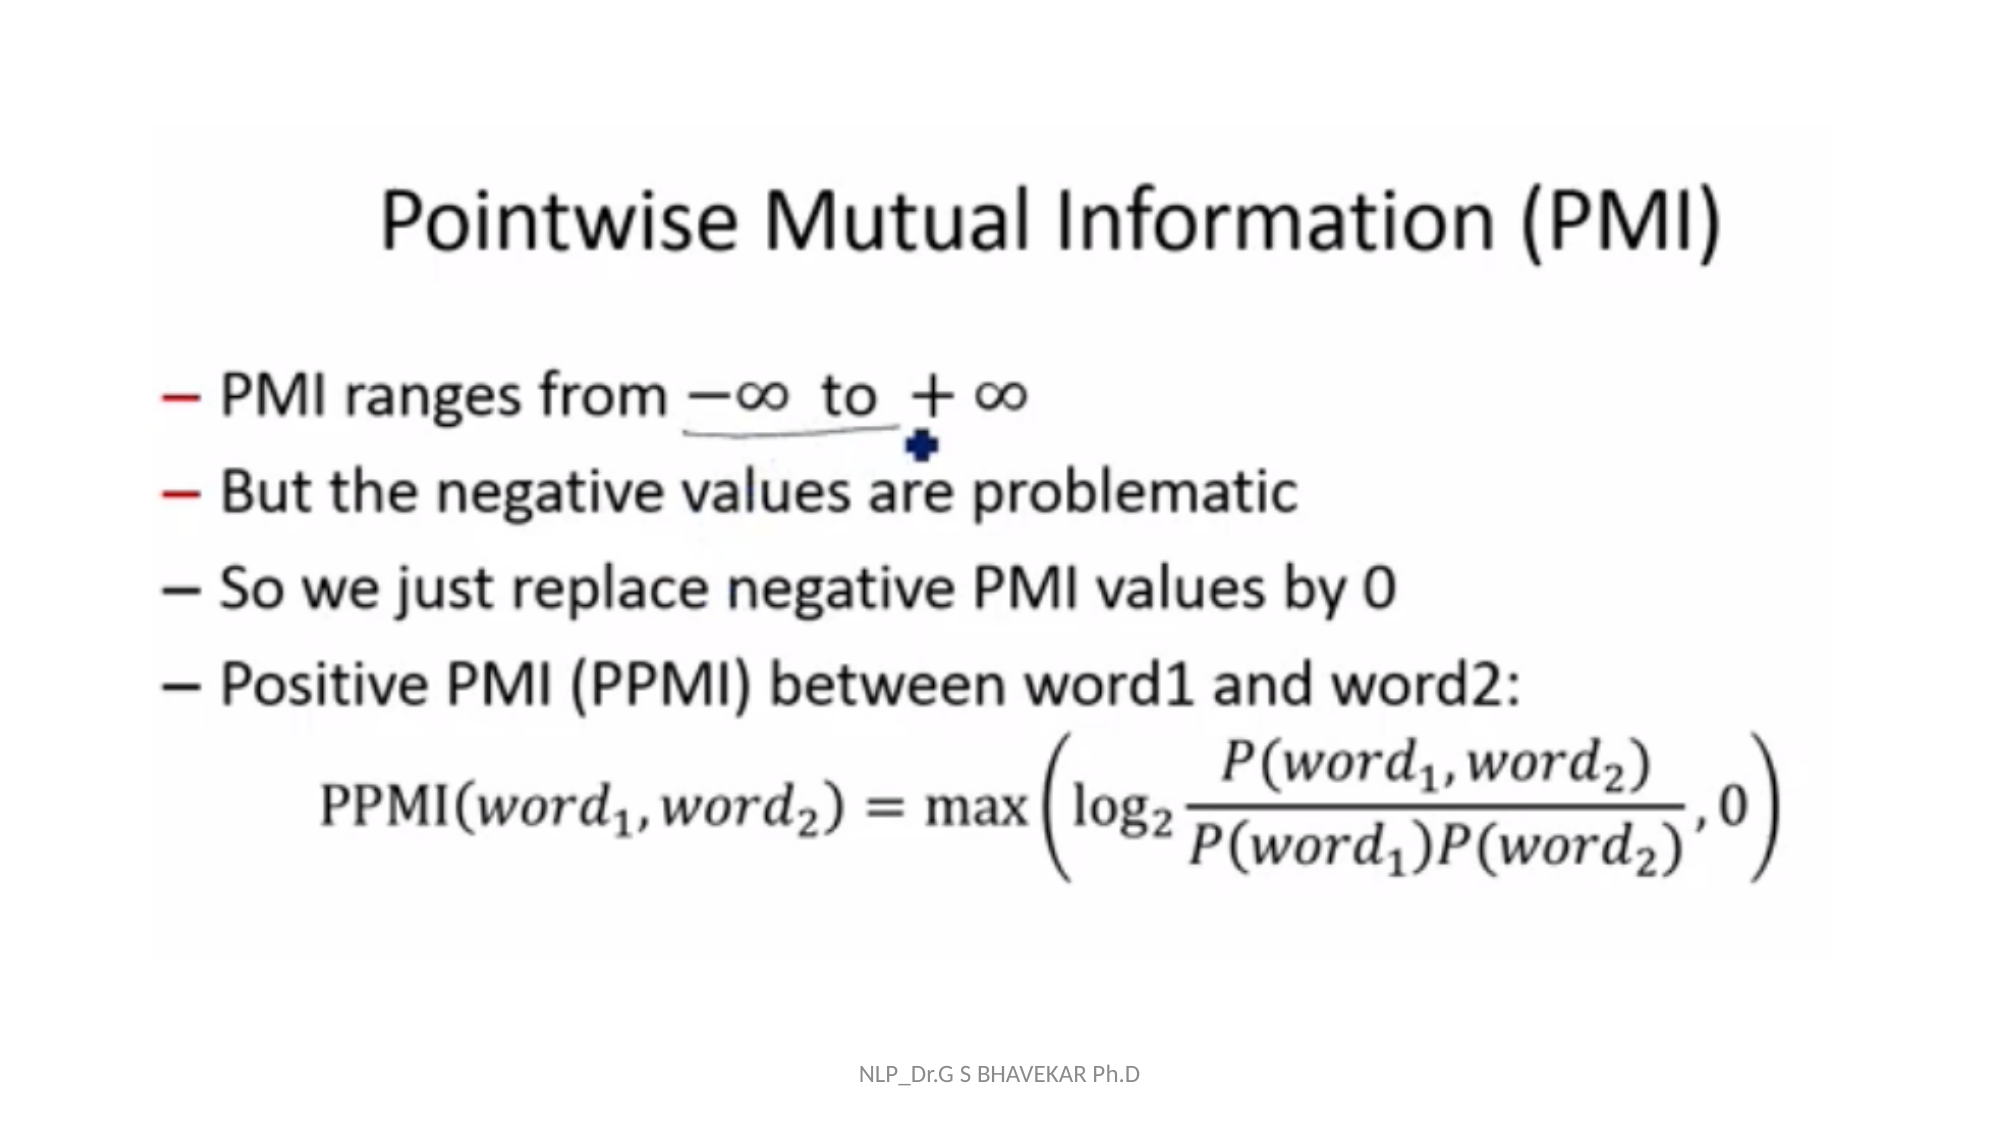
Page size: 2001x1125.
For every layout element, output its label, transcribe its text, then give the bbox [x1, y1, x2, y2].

footer NLP_Dr.G S BHAVEKAR Ph.D [662, 1042, 1338, 1103]
picture [151, 124, 1831, 959]
